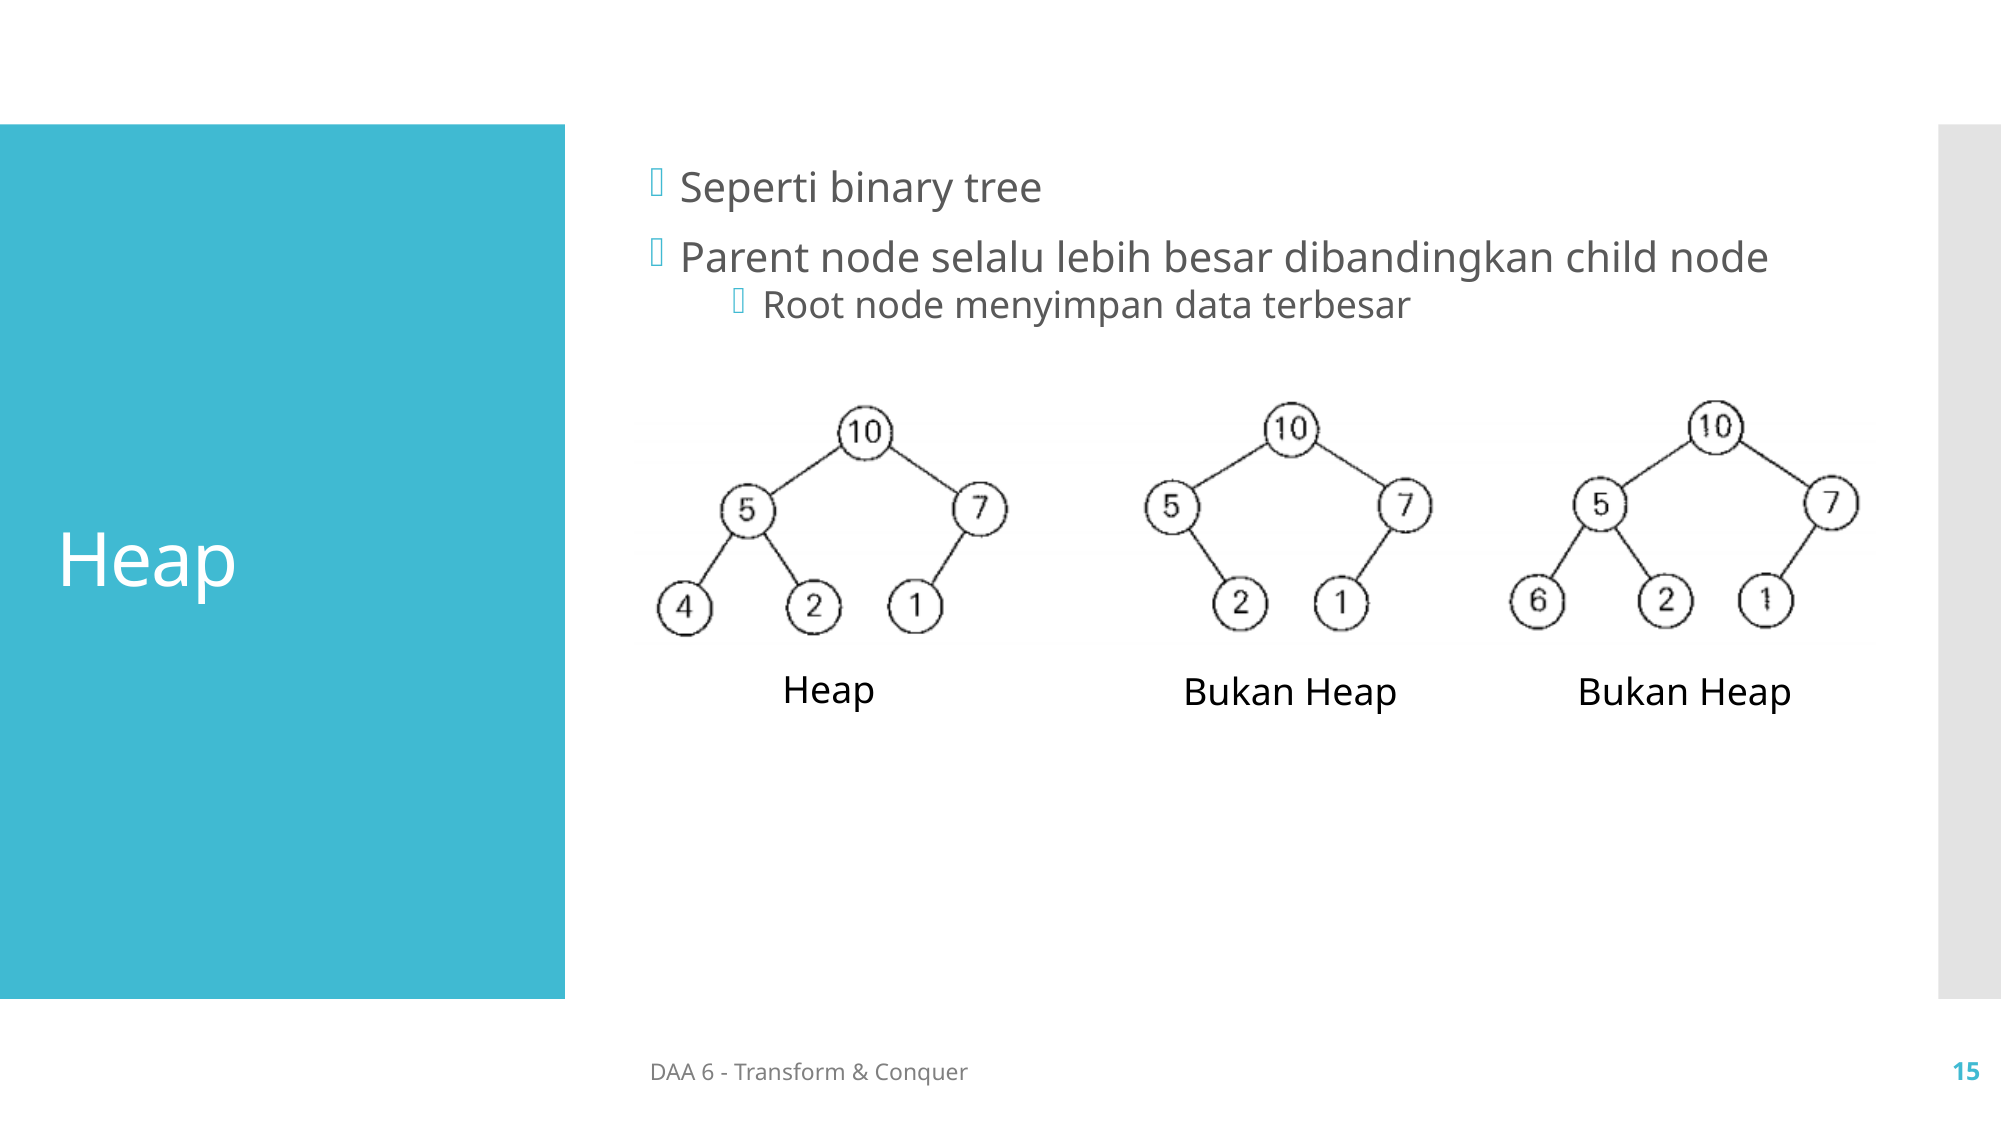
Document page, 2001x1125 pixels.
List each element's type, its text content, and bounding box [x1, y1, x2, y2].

footer DAA 6 - Transform & Conquer [634, 1042, 1605, 1103]
title Heap [41, 184, 525, 940]
picture [634, 385, 1876, 660]
text_box Heap [767, 660, 891, 719]
slide_number 15 [1744, 1042, 1996, 1103]
list Seperti binary tree Parent node selalu lebih besar dibandingkan child node Root node menyimpan data terbesar [634, 141, 1835, 352]
text_box Bukan Heap [1562, 660, 1807, 721]
text_box Bukan Heap [1168, 660, 1413, 721]
